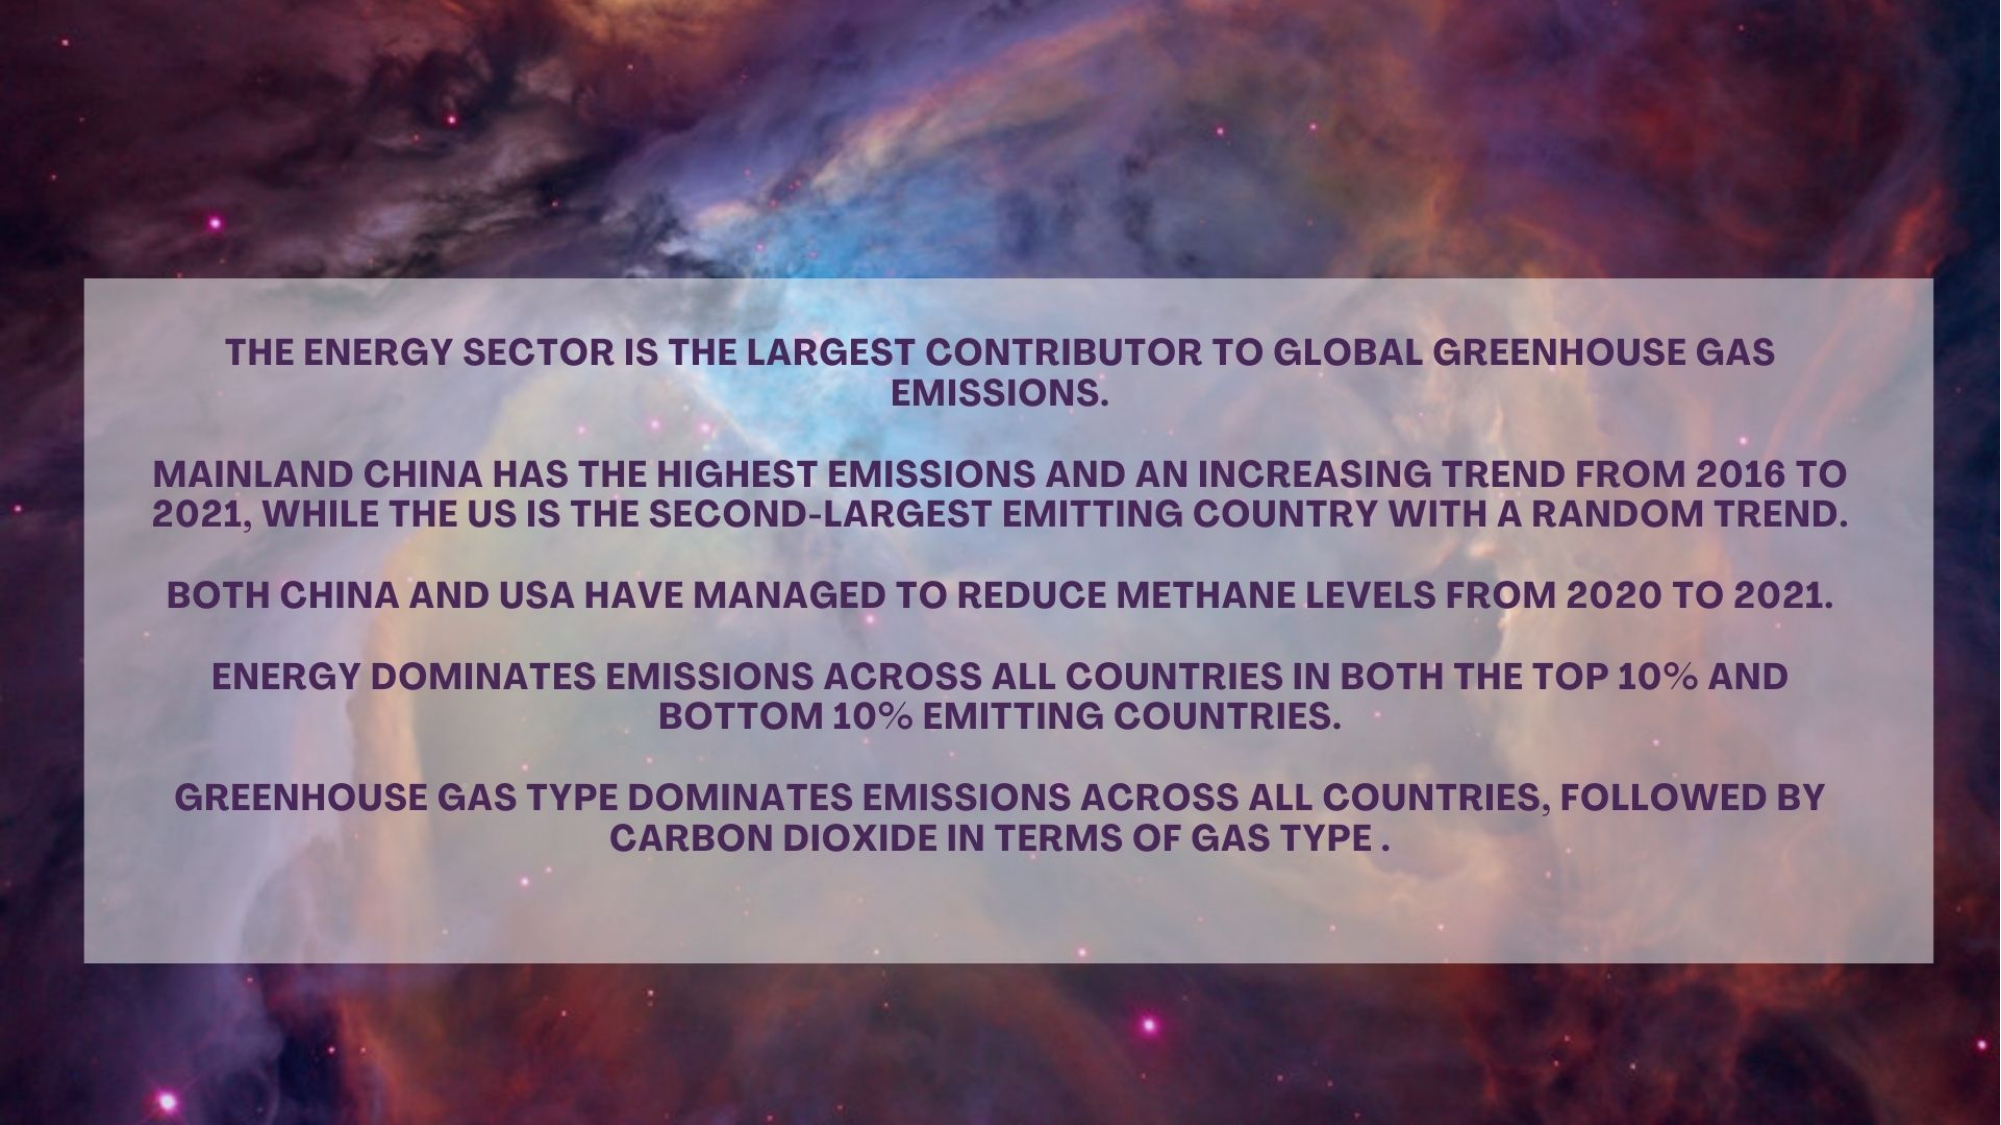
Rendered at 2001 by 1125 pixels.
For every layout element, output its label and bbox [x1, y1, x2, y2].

list [0, 0, 2000, 1125]
